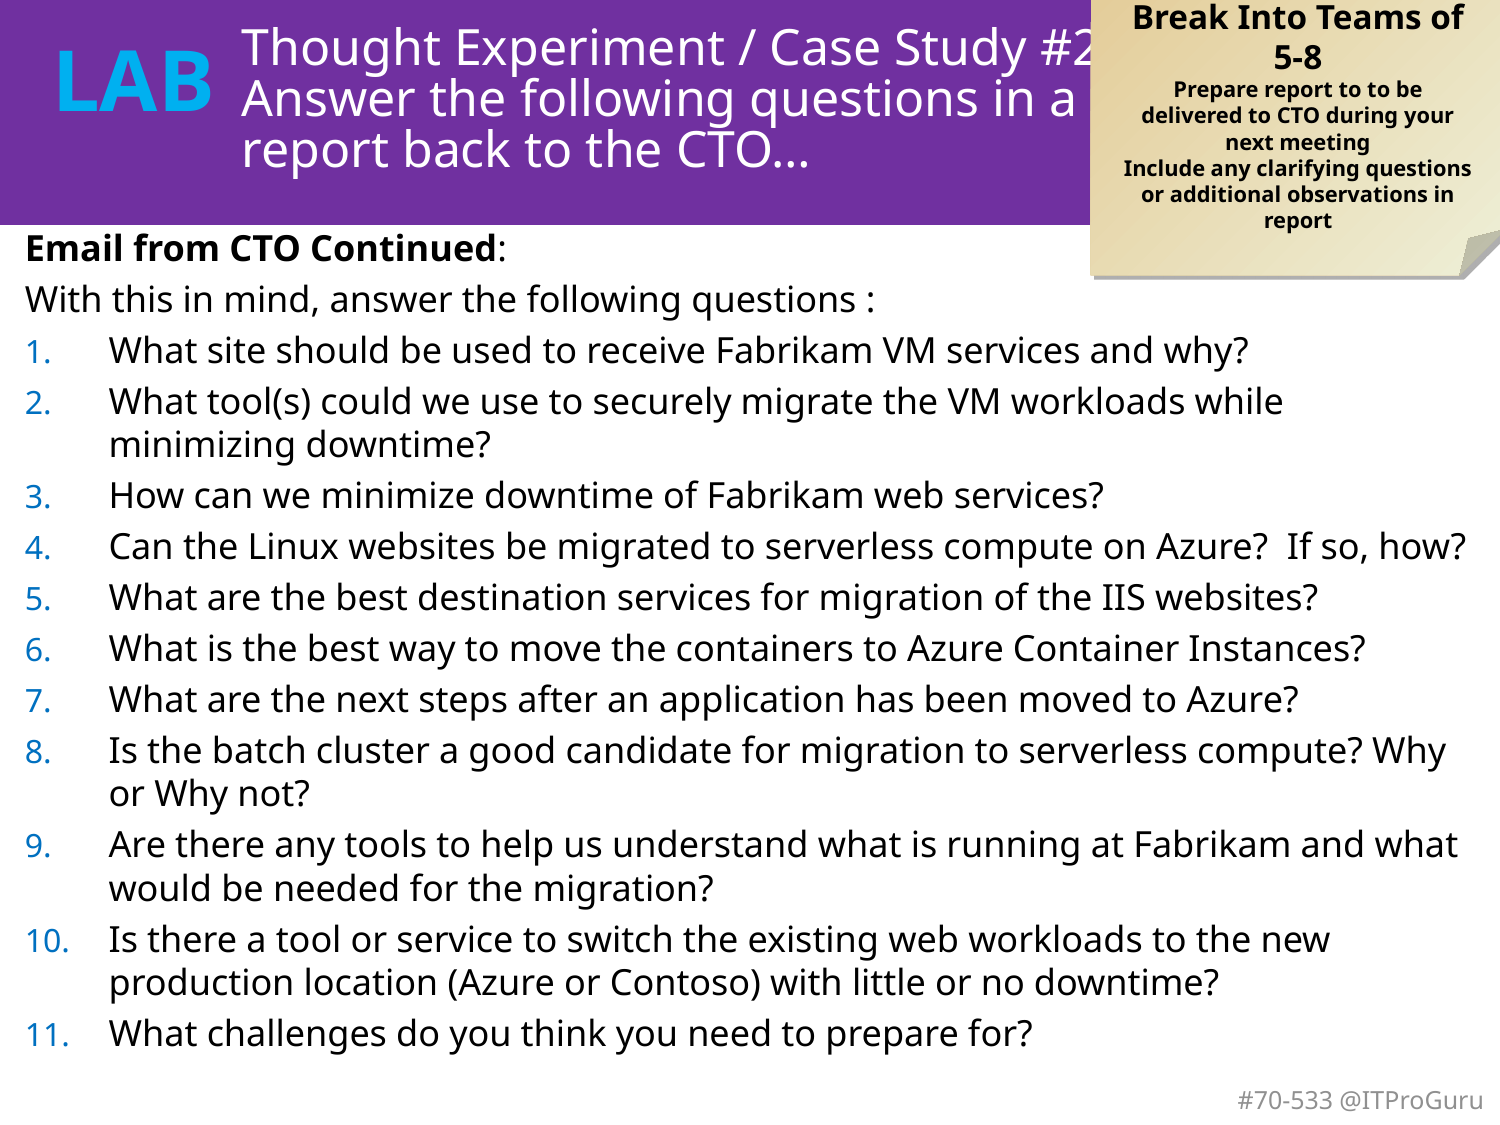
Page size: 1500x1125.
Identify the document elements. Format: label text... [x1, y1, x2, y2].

text_box Break Into Teams of 5-8 Prepare report to to be delivered to CTO during your next meeting Include any clarifying questions or additional observations in report [1090, 0, 1500, 276]
title Thought Experiment / Case Study #2 Answer the following questions in a report back to the CTO… [241, 0, 1090, 203]
list Email from CTO Continued: With this in mind, answer the following questions : What site should be used to receive Fabrikam VM services and why? What tool(s) could we use to securely migrate the VM workloads while minimizing downtime? How can we minimize downtime of Fabrikam web services? Can the Linux websites be migrated to serverless compute on Azure? If so, how? What are the best destination services for migration of the IIS websites? What is the best way to move the containers to Azure Container Instances? What are the next steps after an application has been moved to Azure? Is the batch cluster a good candidate for migration to serverless compute? Why or Why not? Are there any tools to help us understand what is running at Fabrikam and what would be needed for the migration? Is there a tool or service to switch the existing web workloads to the new production location (Azure or Contoso) with little or no downtime? What challenges do you think you need to prepare for? [24, 224, 1475, 1097]
